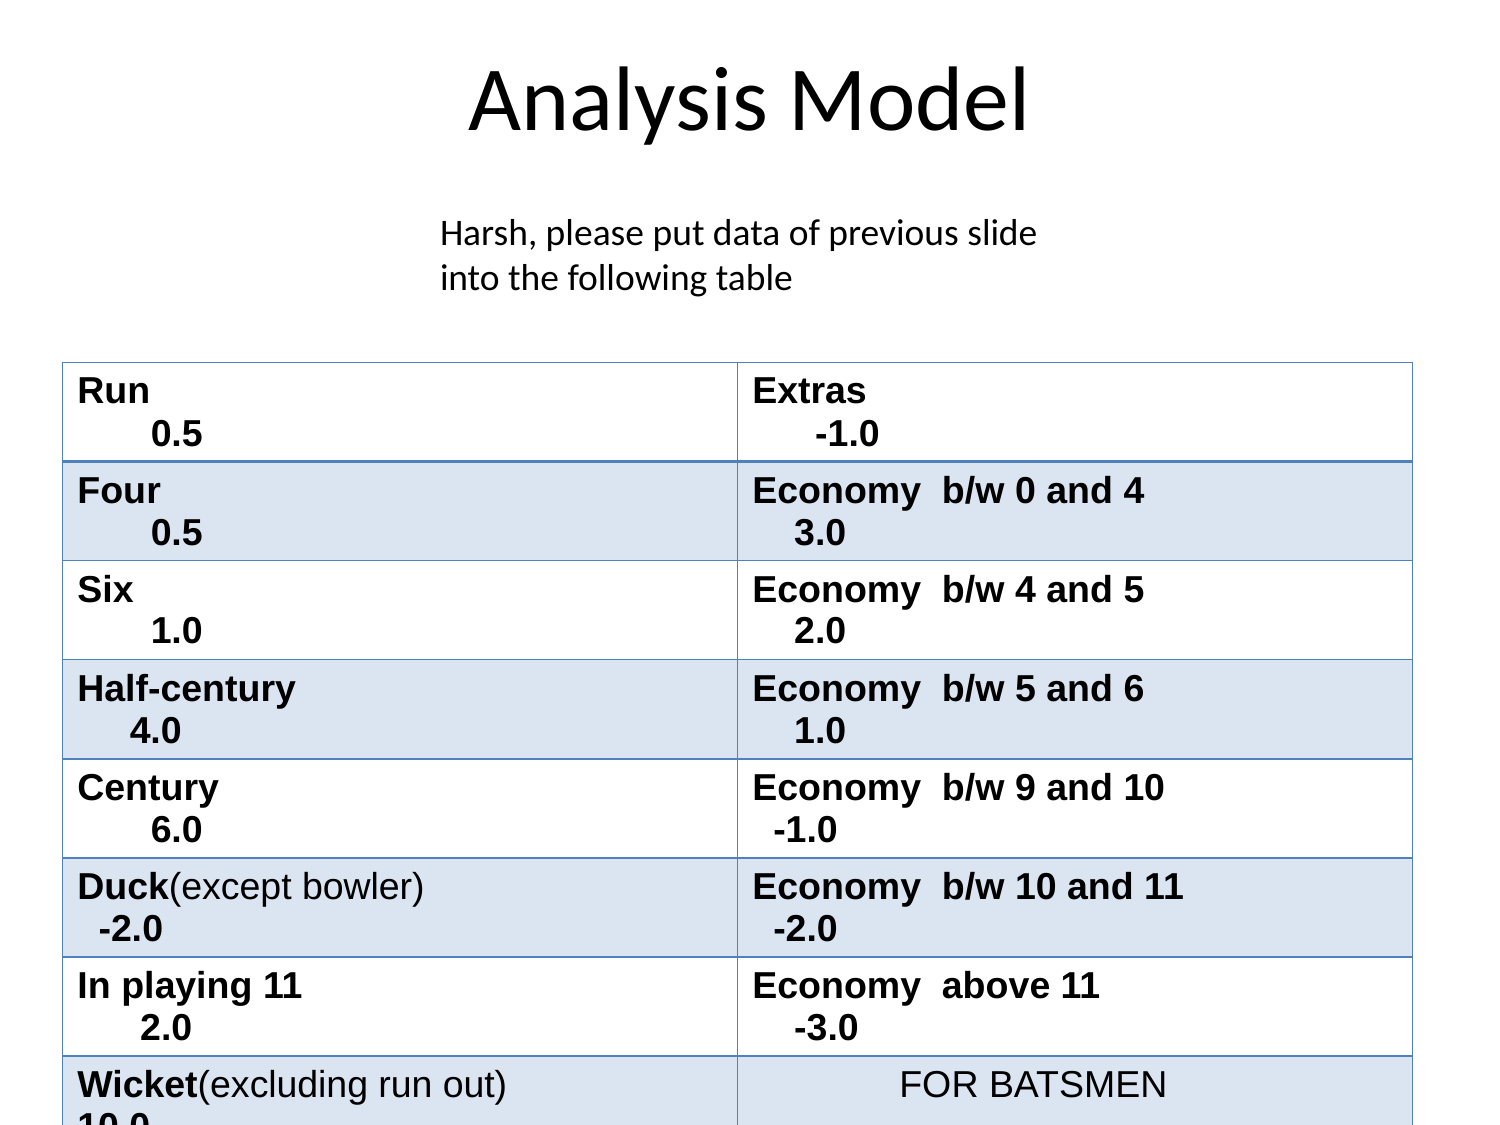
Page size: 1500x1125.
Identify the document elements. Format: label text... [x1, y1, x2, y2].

table_header Extras -1.0 [738, 363, 1412, 460]
table_cell Half-century 4.0 [63, 660, 737, 758]
table_cell Economy b/w 9 and 10 -1.0 [738, 760, 1412, 857]
table_header Run 0.5 [63, 363, 737, 460]
table_cell FOR BATSMEN [738, 1057, 1412, 1125]
table_cell In playing 11 2.0 [63, 958, 737, 1055]
table_cell Economy b/w 5 and 6 1.0 [738, 660, 1412, 758]
table_cell Century 6.0 [63, 760, 737, 857]
table_cell Economy above 11 -3.0 [738, 958, 1412, 1055]
table_cell Economy b/w 10 and 11 -2.0 [738, 859, 1412, 956]
table_cell Duck(except bowler) -2.0 [63, 859, 737, 956]
title Analysis Model [75, 0, 1425, 188]
table_cell Six 1.0 [63, 561, 737, 659]
table_cell Economy b/w 4 and 5 2.0 [738, 561, 1412, 659]
table_cell Economy b/w 0 and 4 3.0 [738, 463, 1412, 560]
text_box Harsh, please put data of previous slide into the following table [424, 200, 1100, 306]
table_cell Wicket(excluding run out) 10.0 [63, 1057, 737, 1125]
table_cell Four 0.5 [63, 463, 737, 560]
